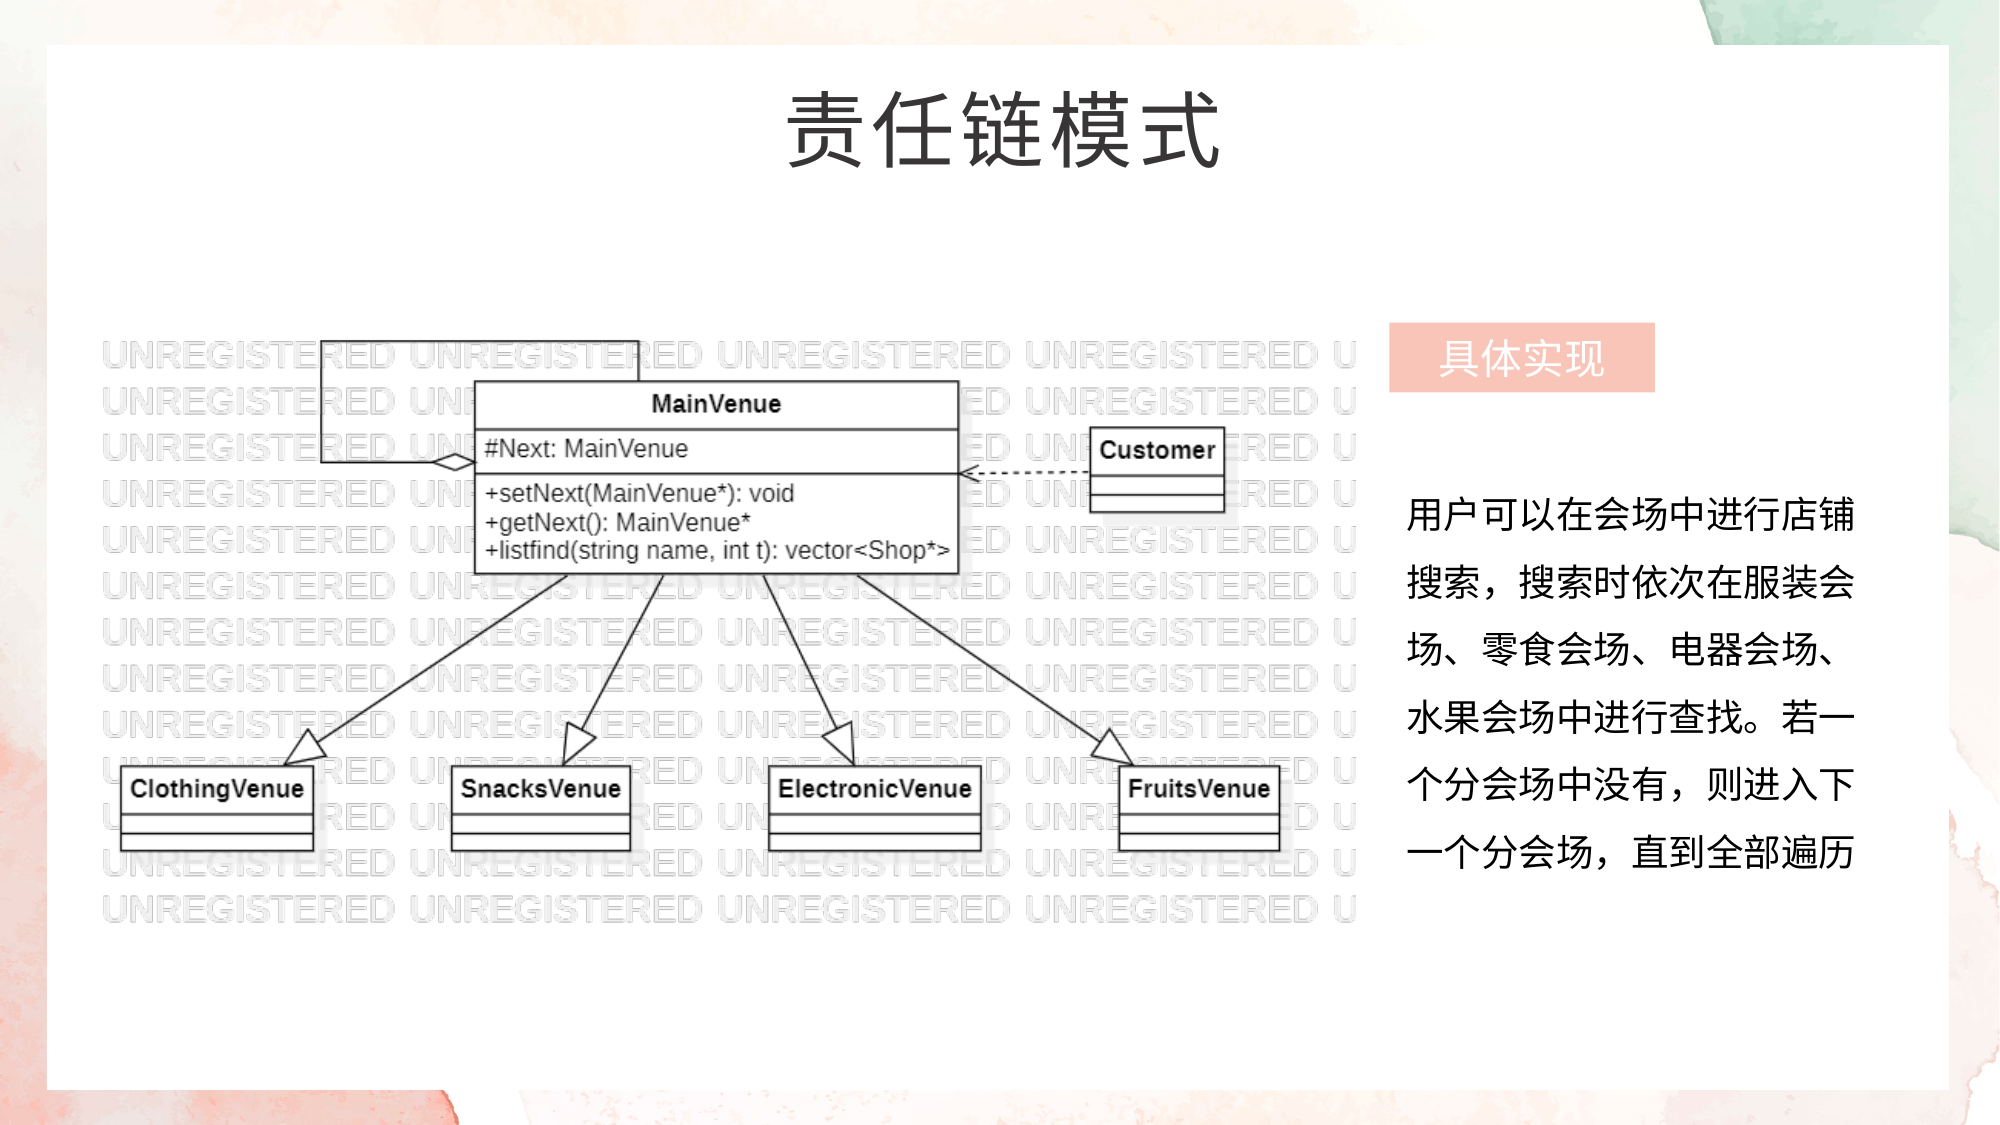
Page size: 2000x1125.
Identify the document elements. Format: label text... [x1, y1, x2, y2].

text_box 具体实现 [1389, 322, 1655, 393]
text_box 责任链模式 [757, 71, 1247, 186]
picture [0, 0, 2000, 1125]
text_box 用户可以在会场中进行店铺搜索，搜索时依次在服装会场、零食会场、电器会场、水果会场中进行查找。若一个分会场中没有，则进入下一个分会场，直到全部遍历 [1391, 461, 1881, 1022]
